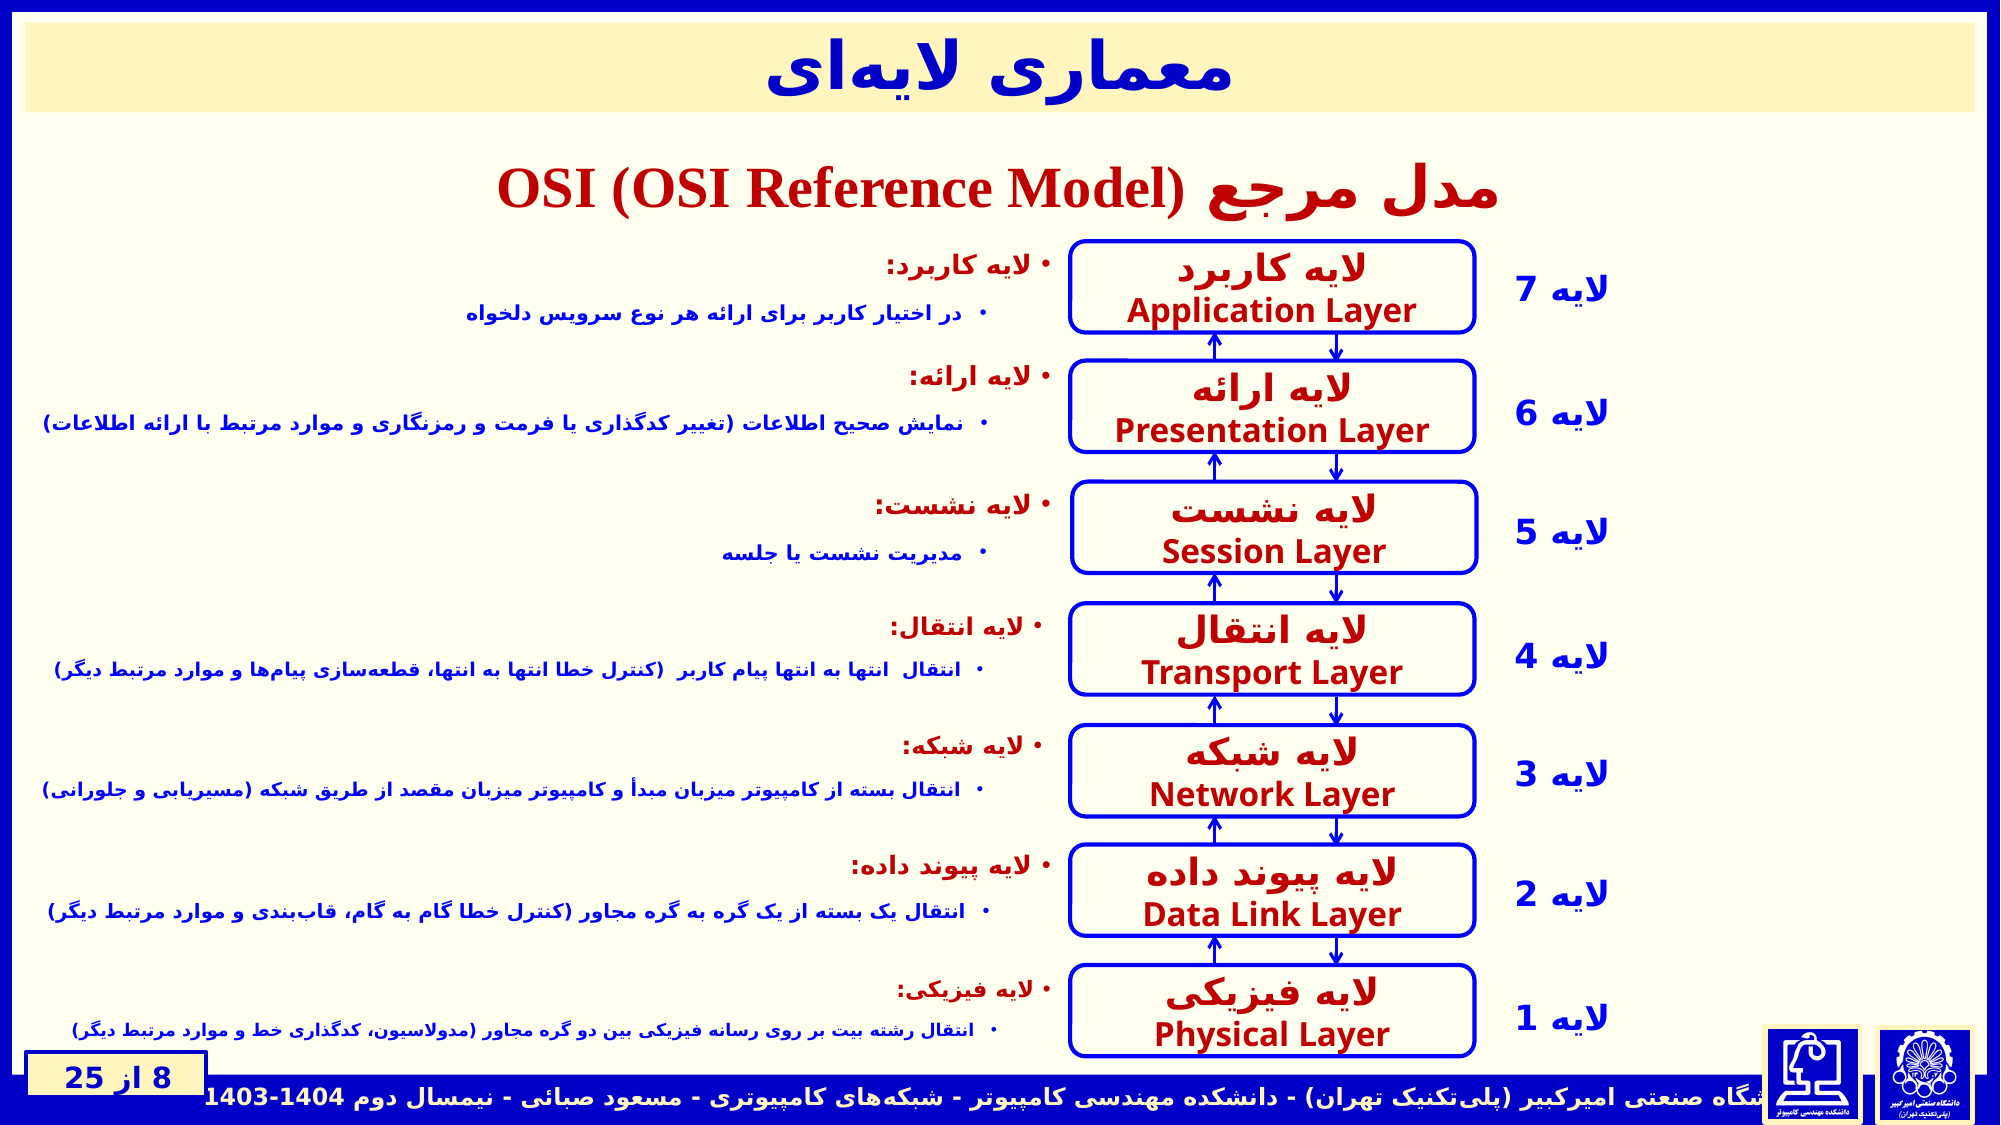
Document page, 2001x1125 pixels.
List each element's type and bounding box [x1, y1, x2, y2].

text_box [1070, 603, 1475, 725]
text_box [1070, 725, 1475, 844]
text_box [0, 0, 2000, 1125]
text_box [1070, 844, 1475, 967]
text_box [1070, 360, 1475, 483]
text_box [1070, 241, 1475, 360]
text_box [1072, 481, 1477, 604]
